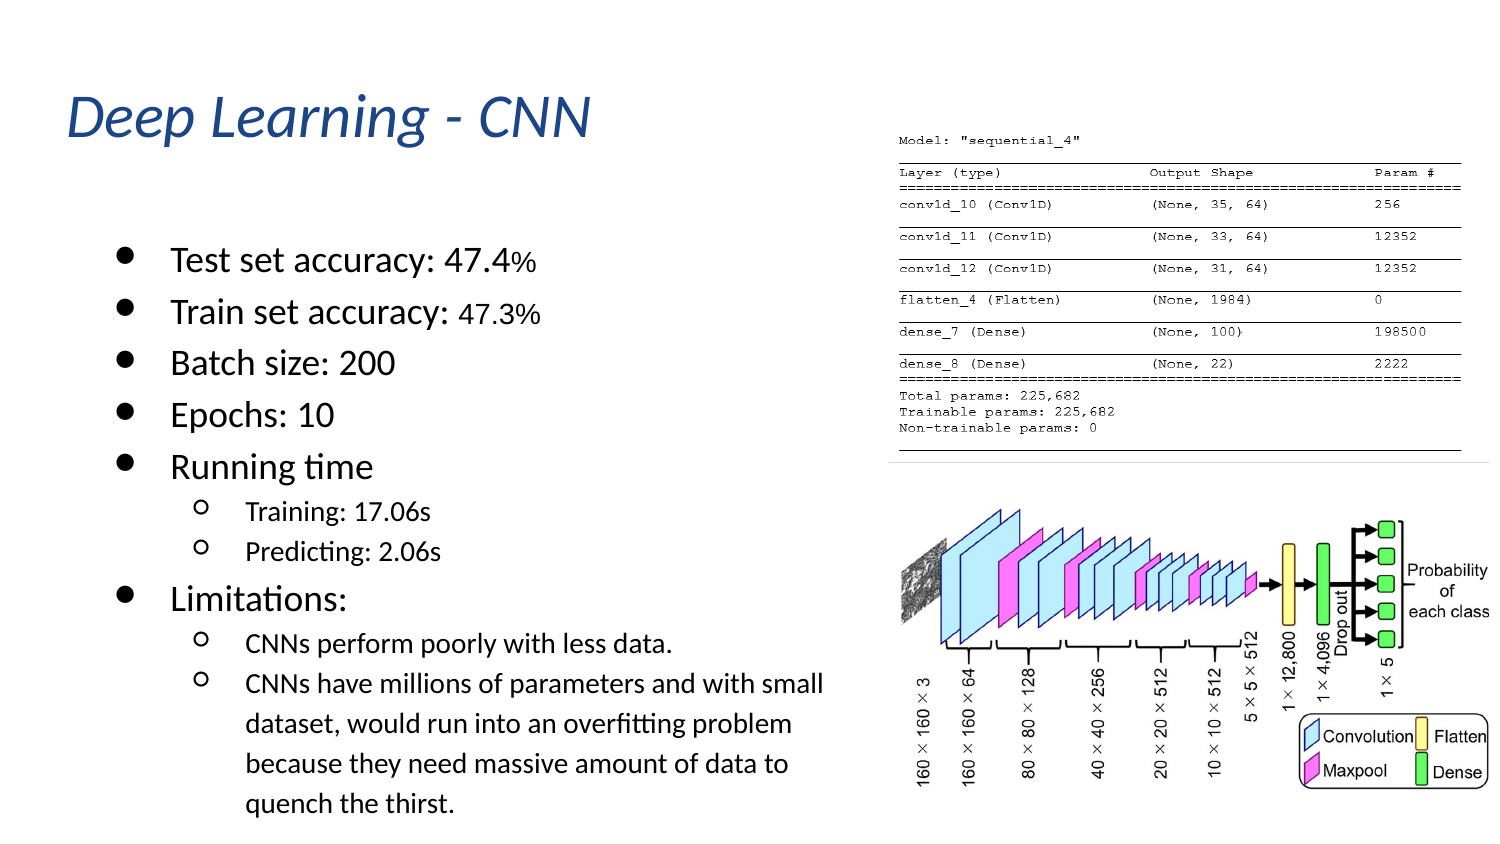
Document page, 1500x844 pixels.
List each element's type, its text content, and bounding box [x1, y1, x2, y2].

text_box Test set accuracy: 47.4% Train set accuracy: 47.3% Batch size: 200 Epochs: 10 Running time Training: 17.06s Predicting: 2.06s Limitations: CNNs perform poorly with less data. CNNs have millions of parameters and with small dataset, would run into an overfitting problem because they need massive amount of data to quench the thirst. [80, 213, 846, 826]
picture [901, 506, 1490, 796]
picture [888, 128, 1490, 463]
title Deep Learning - CNN [51, 60, 1449, 155]
